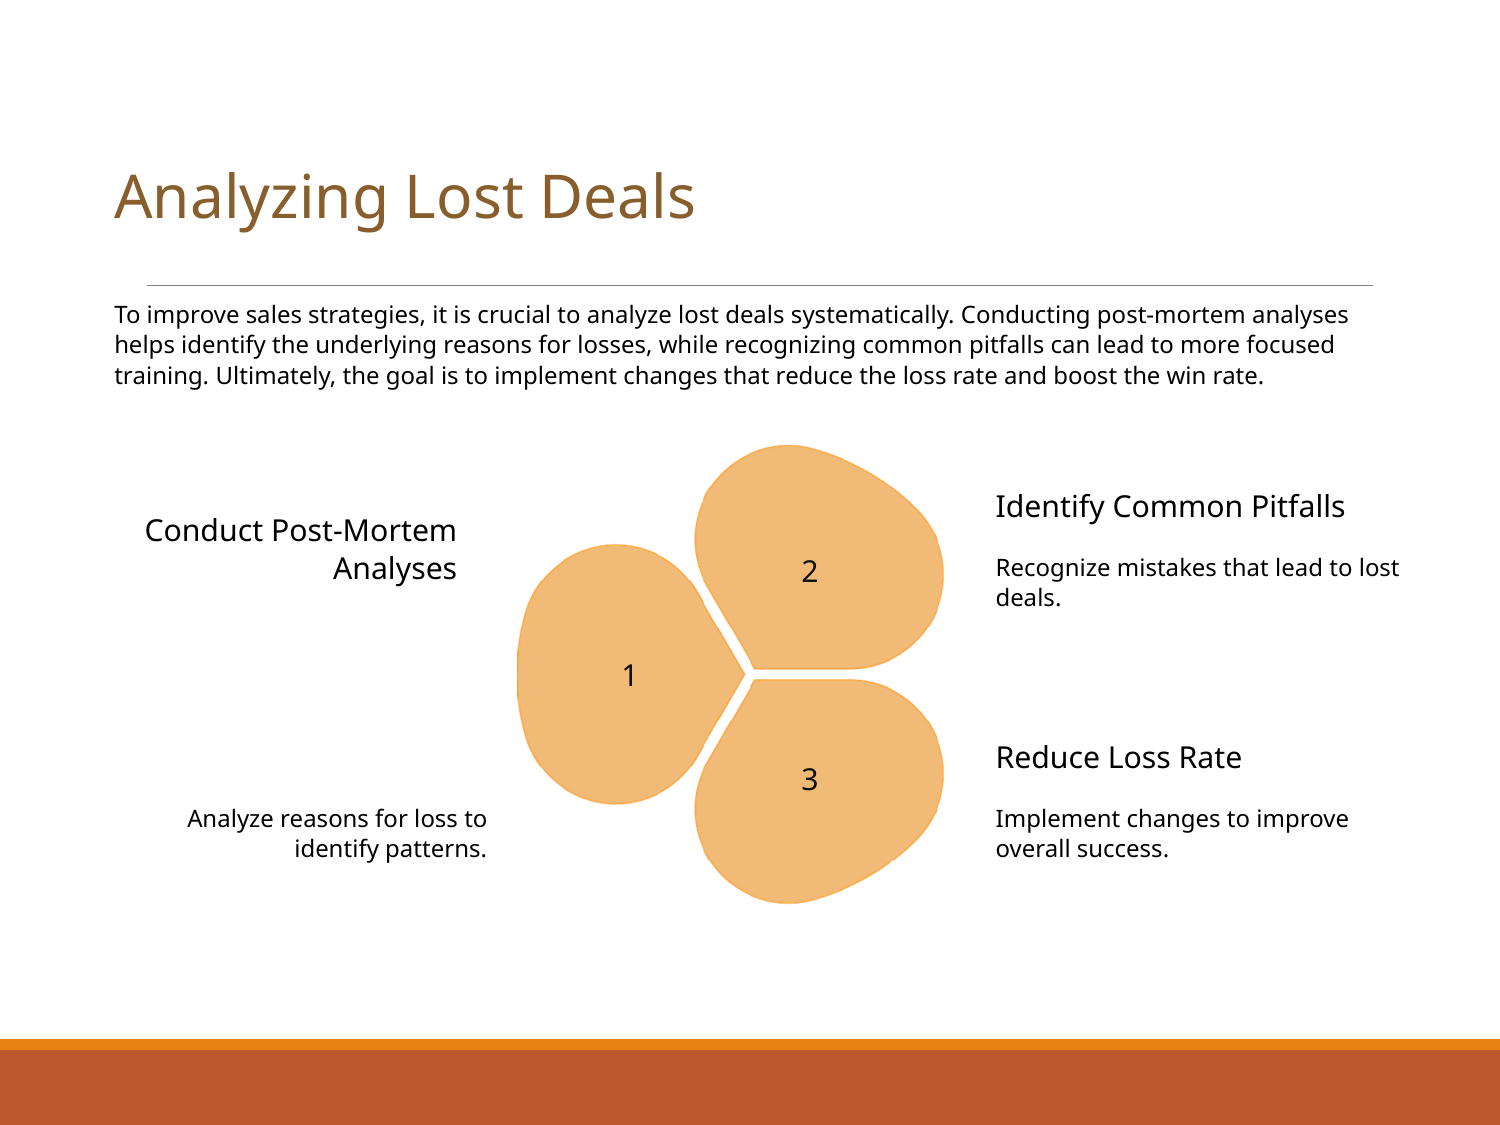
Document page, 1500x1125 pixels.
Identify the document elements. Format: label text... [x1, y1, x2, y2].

text_box Analyzing Lost Deals [114, 154, 1446, 231]
text_box Reduce Loss Rate [995, 735, 1405, 775]
text_box To improve sales strategies, it is crucial to analyze lost deals systematically. Conducting post-mortem analyses helps identify the underlying reasons for losses, while recognizing common pitfalls can lead to more focused training. Ultimately, the goal is to implement changes that reduce the loss rate and boost the win rate. [114, 256, 1357, 431]
text_box Implement changes to improve overall success. [995, 801, 1405, 863]
picture [516, 440, 984, 907]
text_box Analyze reasons for loss to identify patterns. [127, 801, 488, 863]
text_box Identify Common Pitfalls [995, 485, 1405, 524]
text_box Recognize mistakes that lead to lost deals. [995, 550, 1405, 612]
text_box Conduct Post-Mortem Analyses [97, 509, 458, 586]
